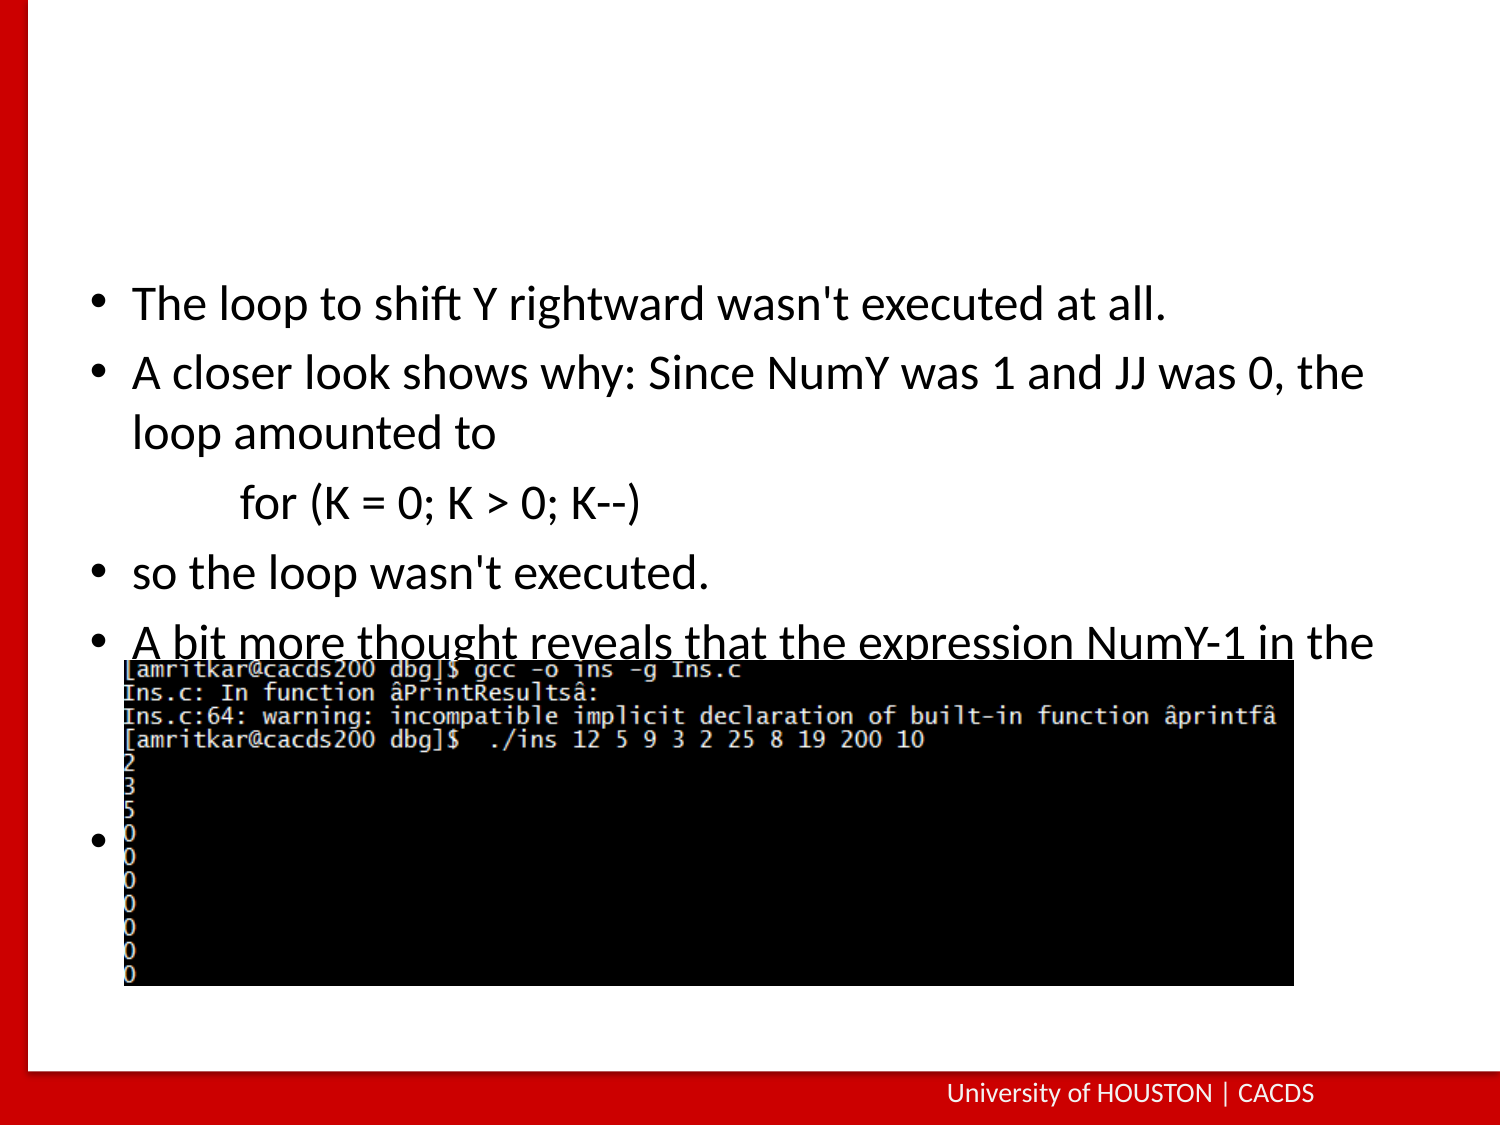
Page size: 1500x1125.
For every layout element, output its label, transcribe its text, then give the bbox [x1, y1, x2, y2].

list The loop to shift Y rightward wasn't executed at all. A closer look shows why: Since NumY was 1 and JJ was 0, the loop amounted to for (K = 0; K > 0; K--) so the loop wasn't executed. A bit more thought reveals that the expression NumY-1 in the loop should have been NumY. So, recompile and re-run: [75, 262, 1425, 1005]
picture [124, 660, 1294, 987]
